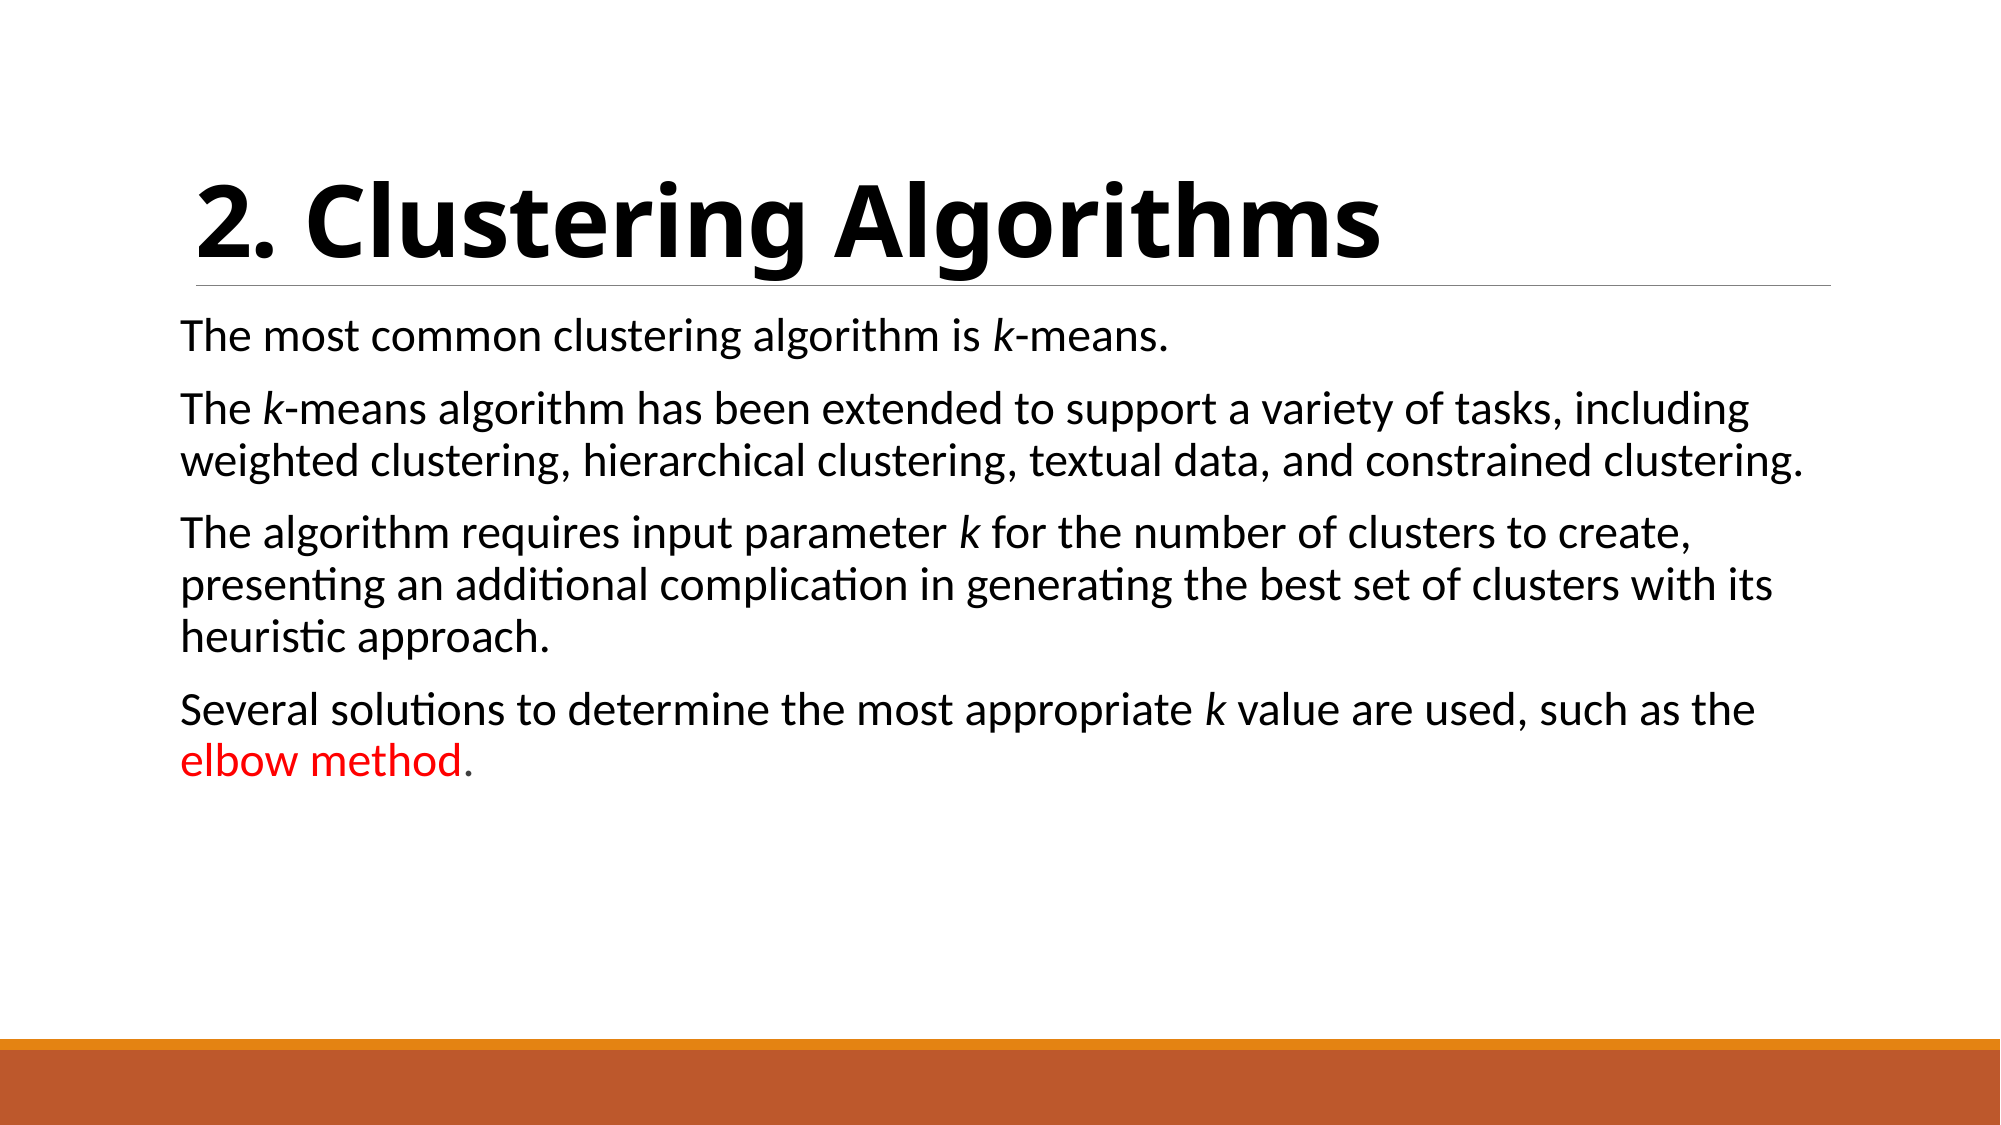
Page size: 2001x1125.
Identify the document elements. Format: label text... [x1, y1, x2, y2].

list The most common clustering algorithm is k-means. The k-means algorithm has been extended to support a variety of tasks, including weighted clustering, hierarchical clustering, textual data, and constrained clustering. The algorithm requires input parameter k for the number of clusters to create, presenting an additional complication in generating the best set of clusters with its heuristic approach. Several solutions to determine the most appropriate k value are used, such as the elbow method. [180, 302, 1830, 963]
title 2. Clustering Algorithms [180, 47, 1830, 285]
